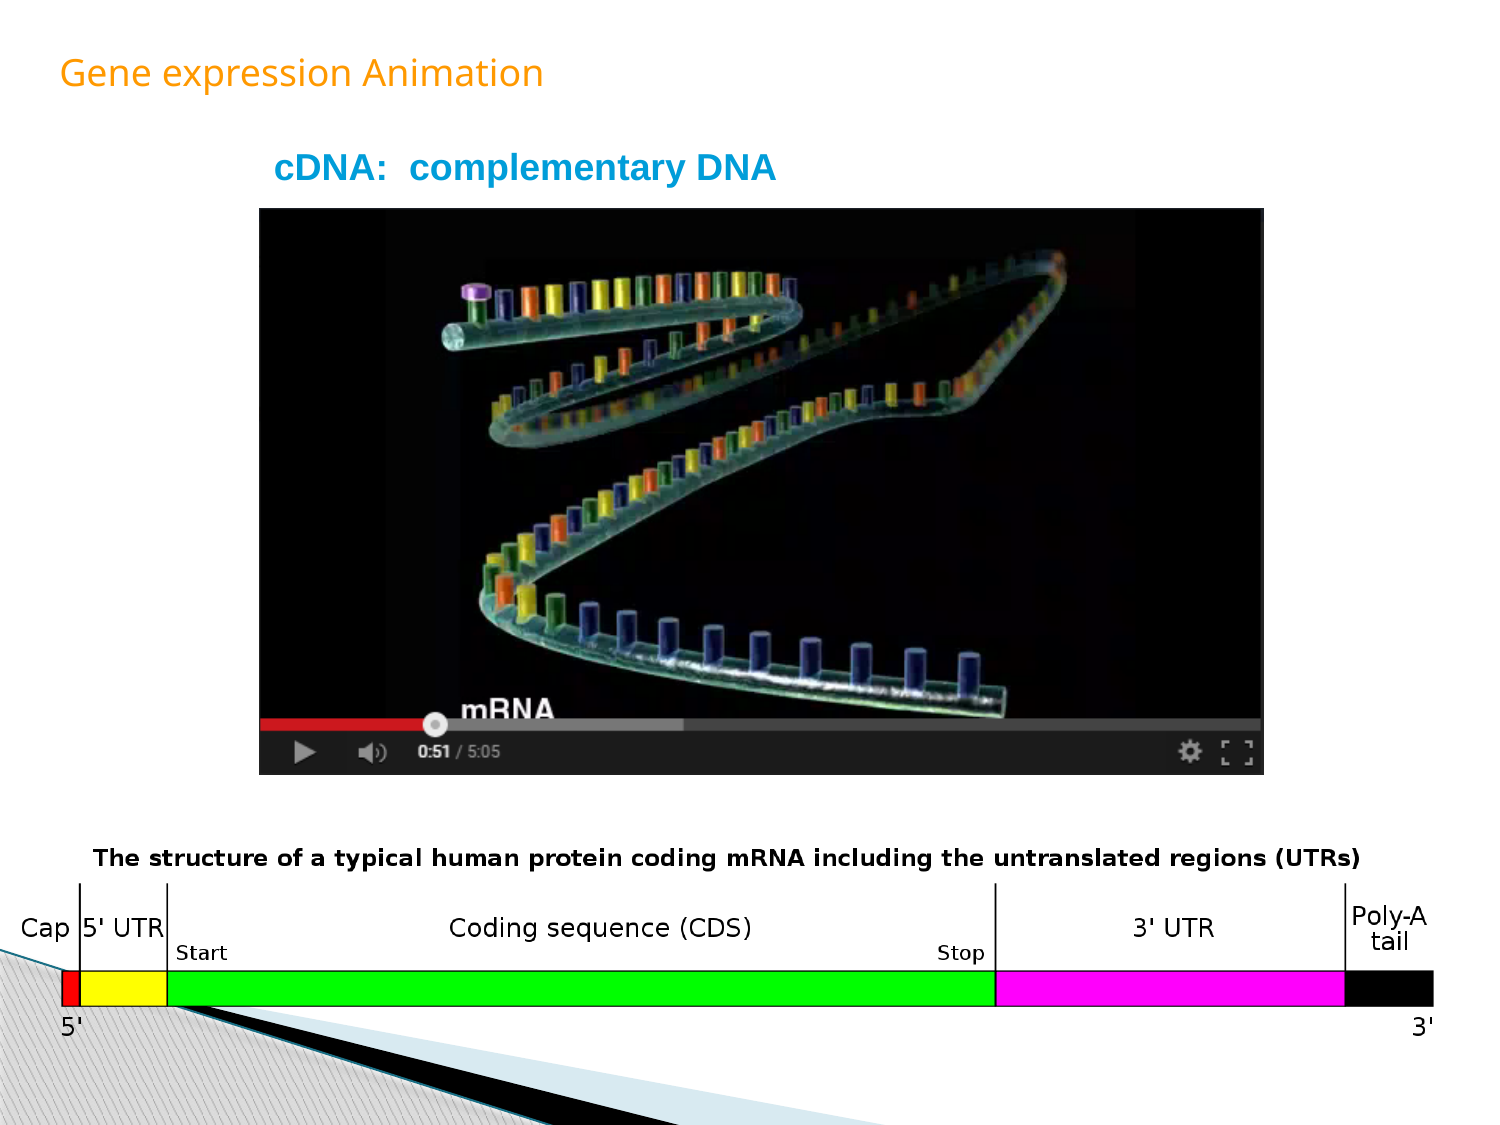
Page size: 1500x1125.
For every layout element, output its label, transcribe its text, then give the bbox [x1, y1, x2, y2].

text_box cDNA: complementary DNA [259, 135, 1010, 208]
picture [0, 785, 1490, 1066]
text_box Gene expression Animation [44, 41, 570, 102]
picture [258, 208, 1265, 775]
